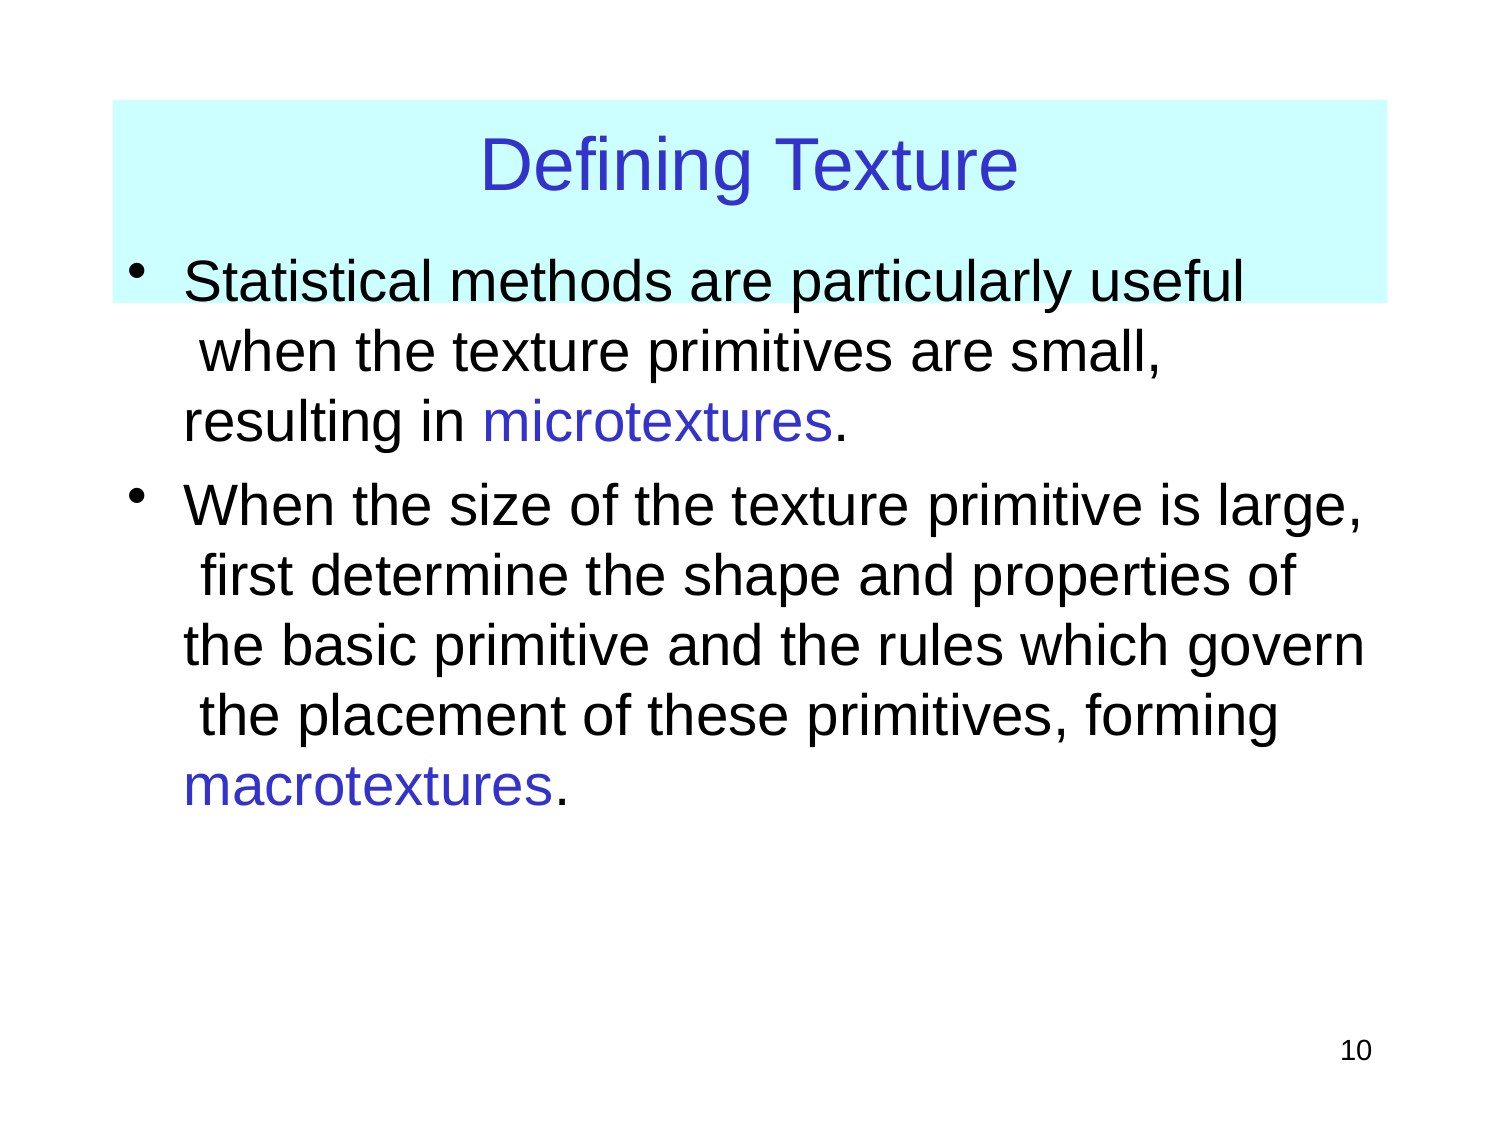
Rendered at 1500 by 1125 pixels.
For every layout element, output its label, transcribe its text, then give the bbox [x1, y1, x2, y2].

slide_number 10 [1333, 1032, 1379, 1125]
title Defining Texture [112, 99, 1388, 304]
text_box Statistical methods are particularly useful when the texture primitives are small, resulting in microtextures. When the size of the texture primitive is large, first determine the shape and properties of the basic primitive and the rules which govern the placement of these primitives, forming macrotextures. [125, 240, 1368, 818]
